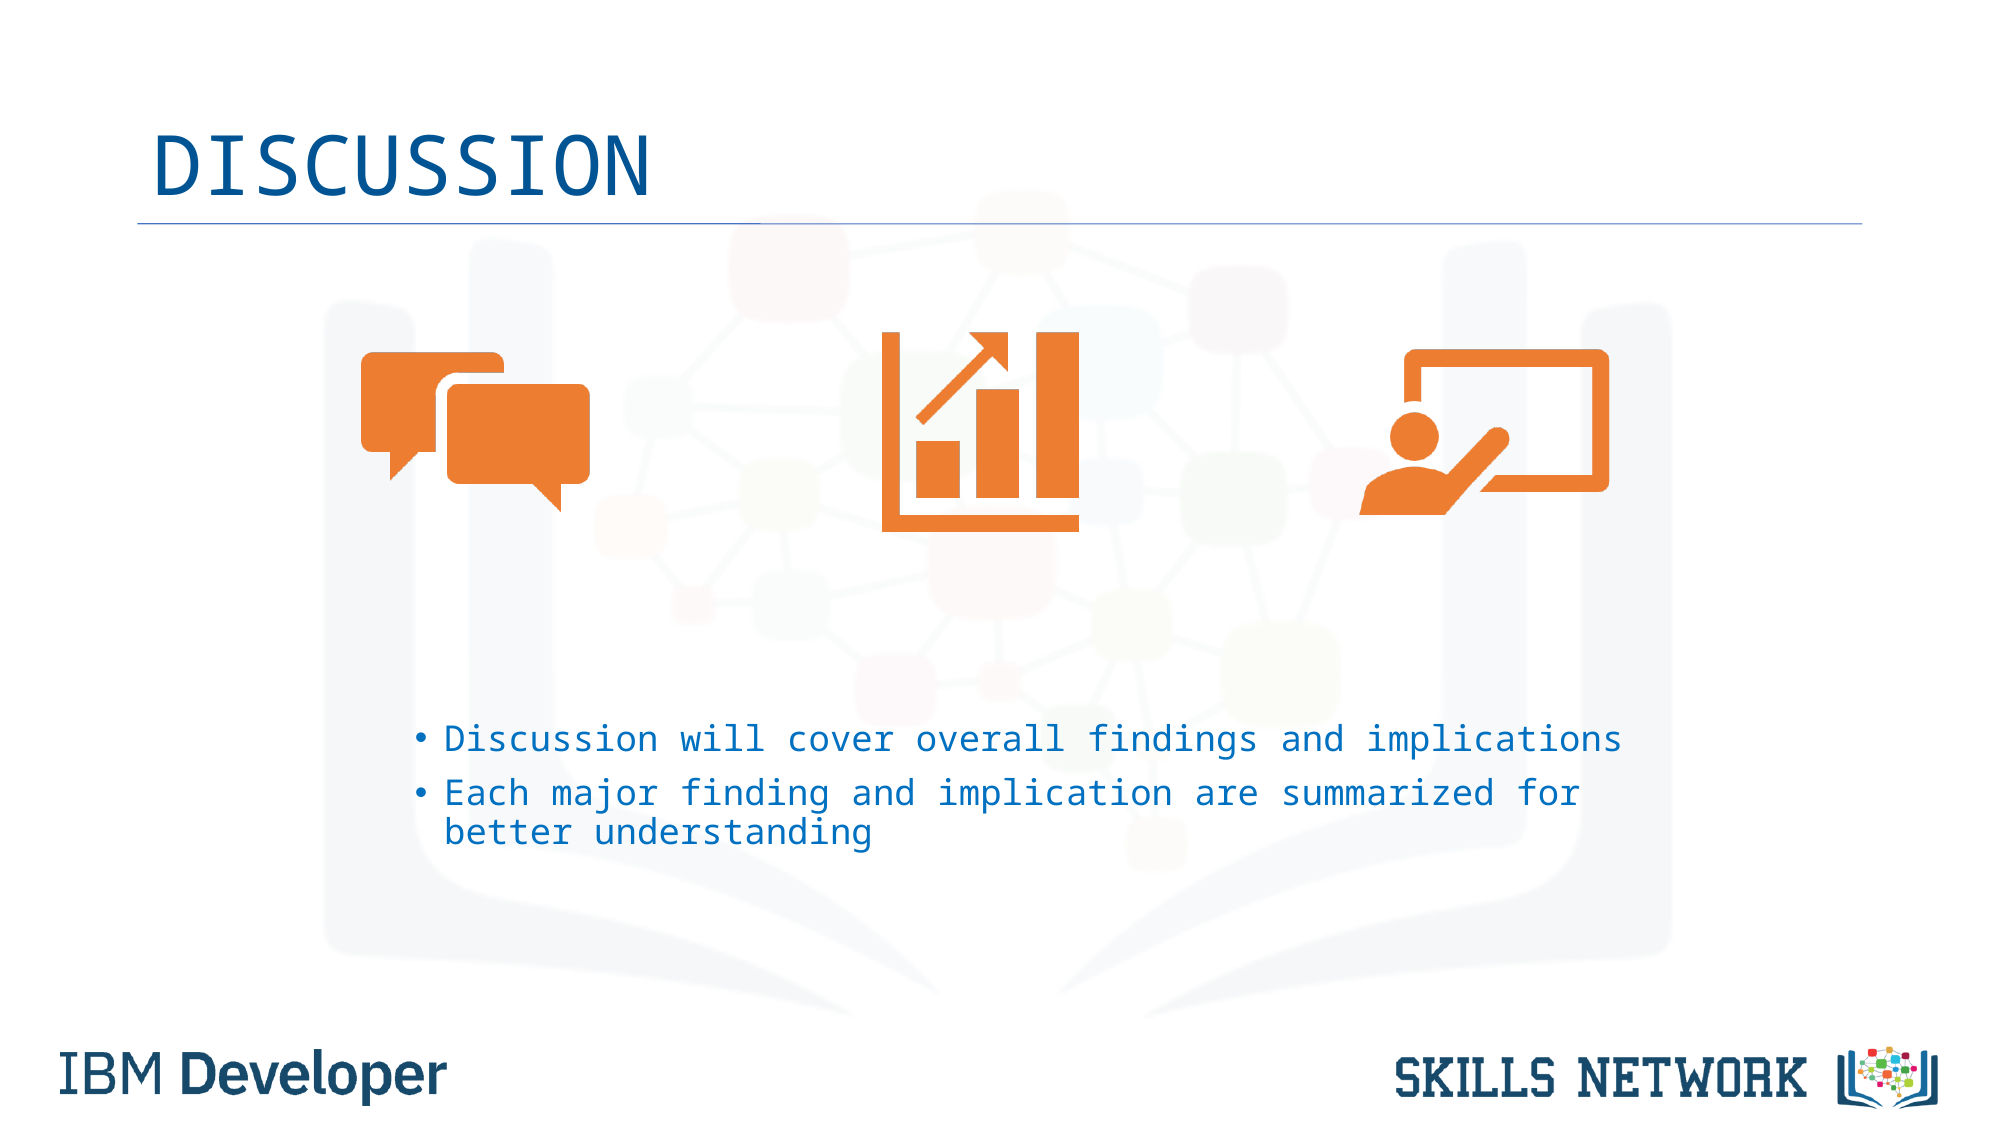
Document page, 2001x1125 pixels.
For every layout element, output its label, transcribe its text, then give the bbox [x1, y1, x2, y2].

title DISCUSSION [137, 59, 1863, 278]
text_box Discussion will cover overall findings and implications Each major finding and implication are summarized for better understanding [399, 713, 1655, 897]
picture [338, 295, 612, 569]
picture [1347, 295, 1621, 569]
picture [842, 295, 1116, 569]
picture [55, 1045, 459, 1108]
picture [1390, 1045, 1945, 1111]
